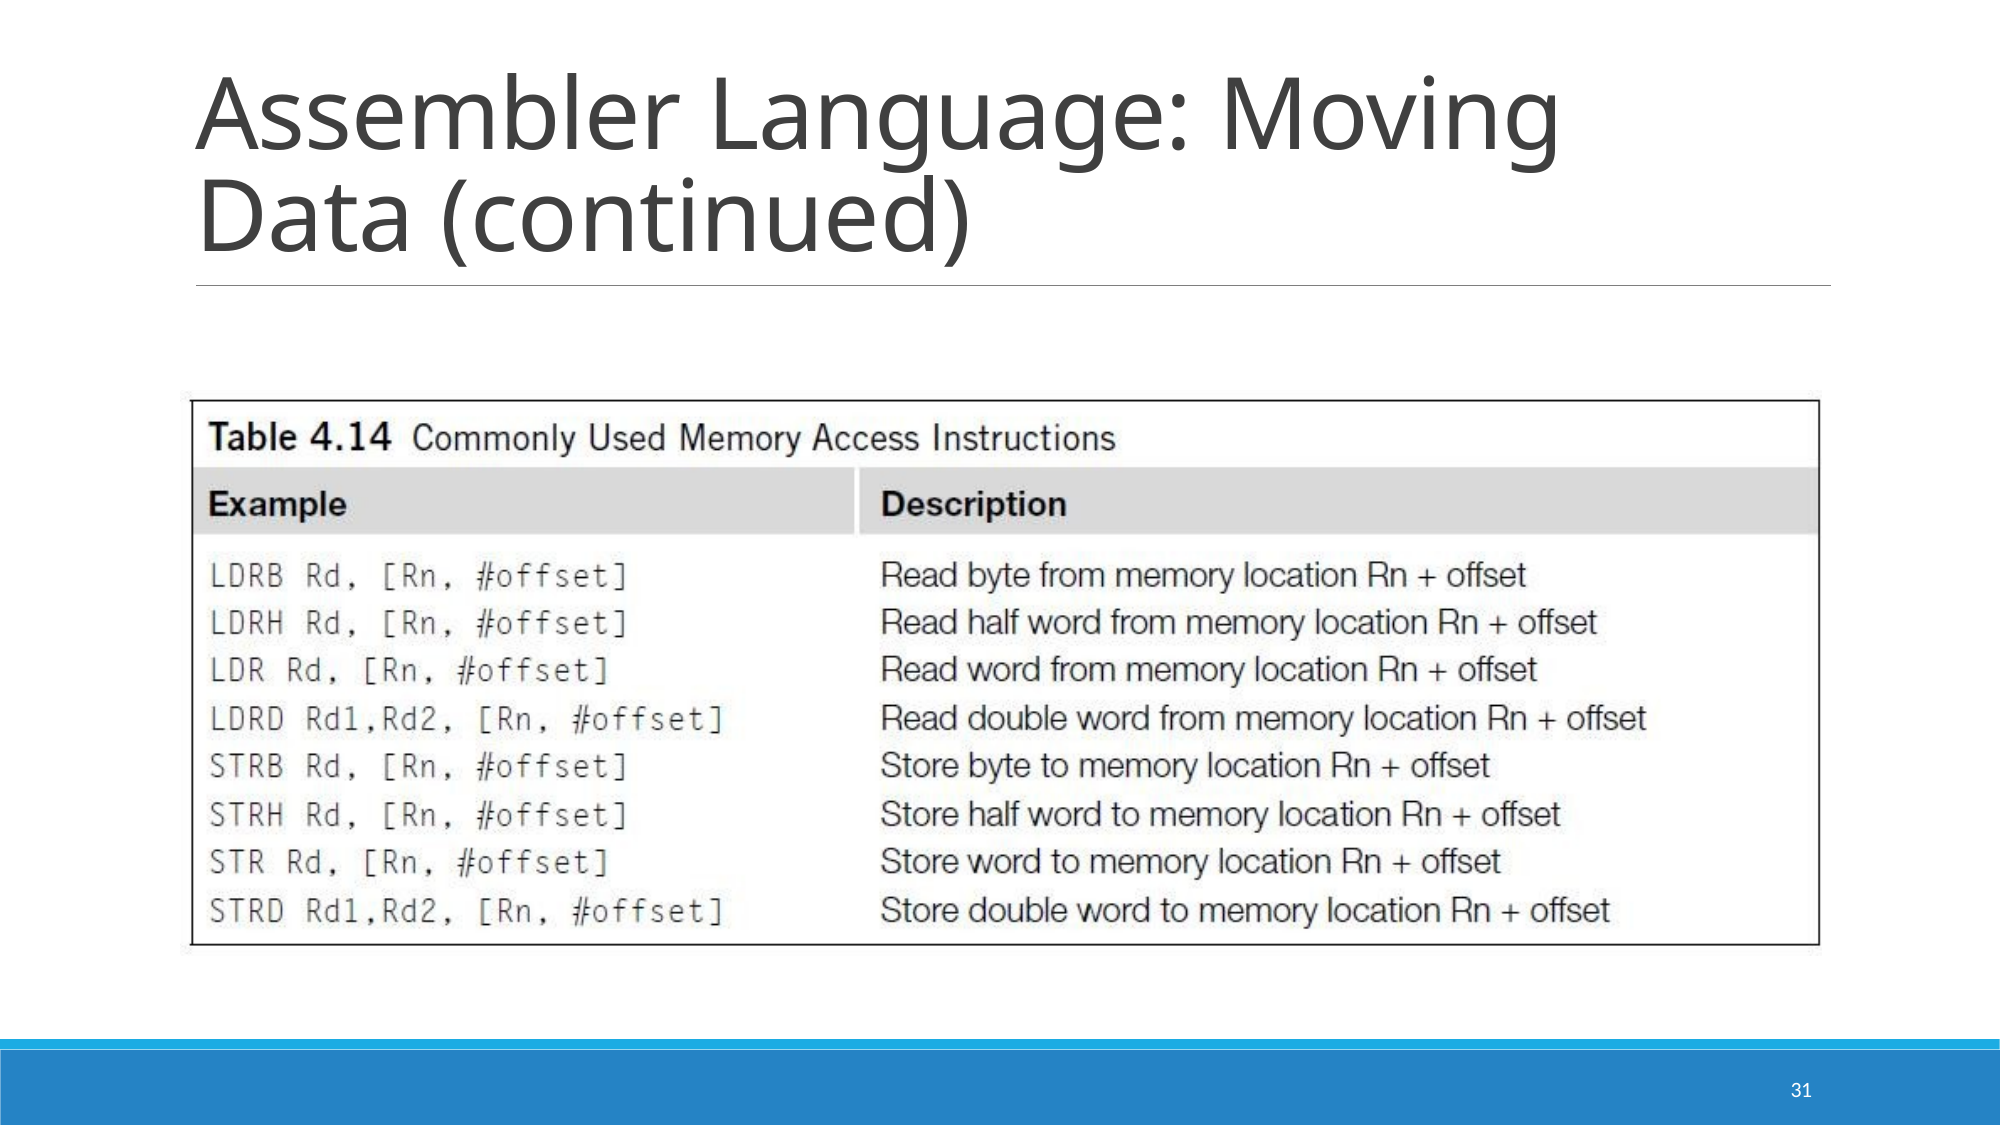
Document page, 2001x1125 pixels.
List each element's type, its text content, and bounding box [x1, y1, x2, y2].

slide_number 31 [1788, 1078, 1833, 1125]
picture [179, 390, 1822, 956]
title Assembler Language: Moving Data (continued) [192, 47, 1768, 272]
